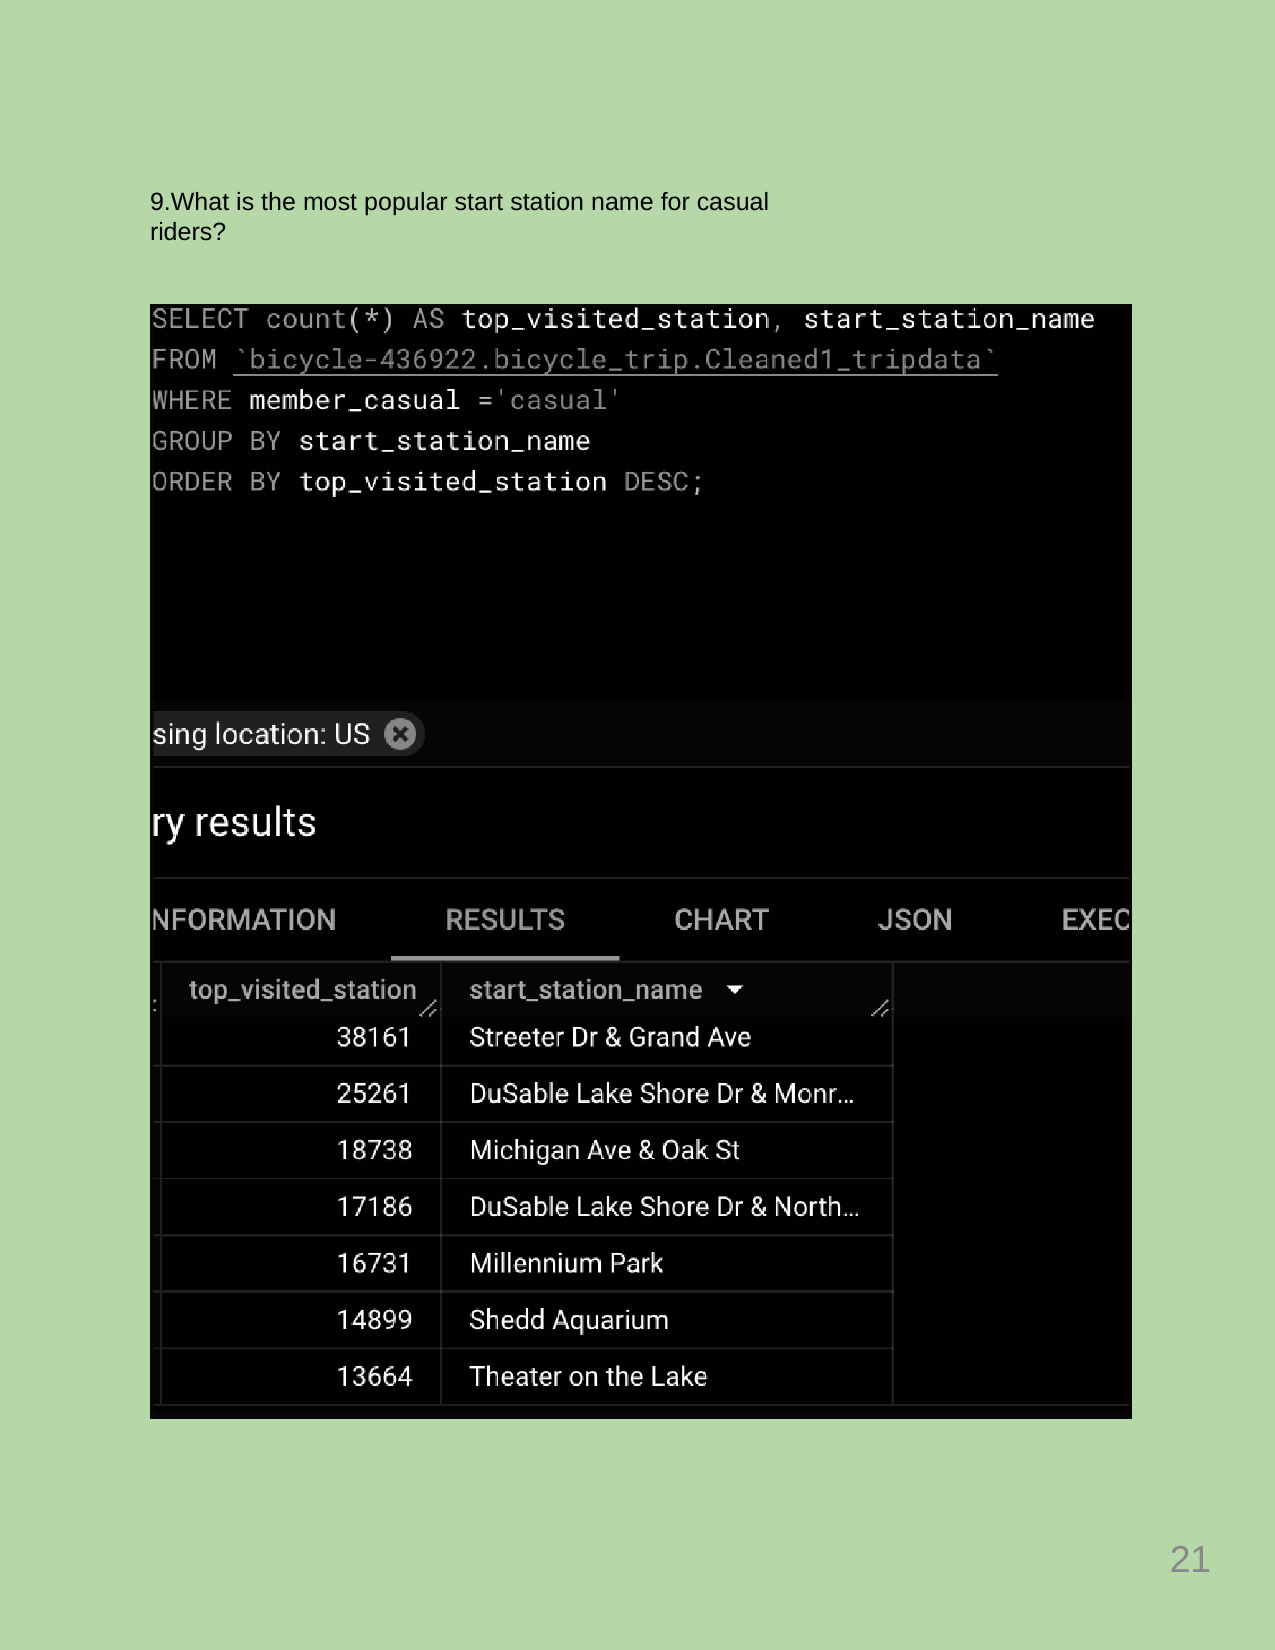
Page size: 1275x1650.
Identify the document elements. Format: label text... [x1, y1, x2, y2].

text_box 9.What is the most popular start station name for casual riders? [147, 183, 854, 246]
picture [149, 304, 1132, 1420]
slide_number ‹#› [918, 1534, 1212, 1650]
